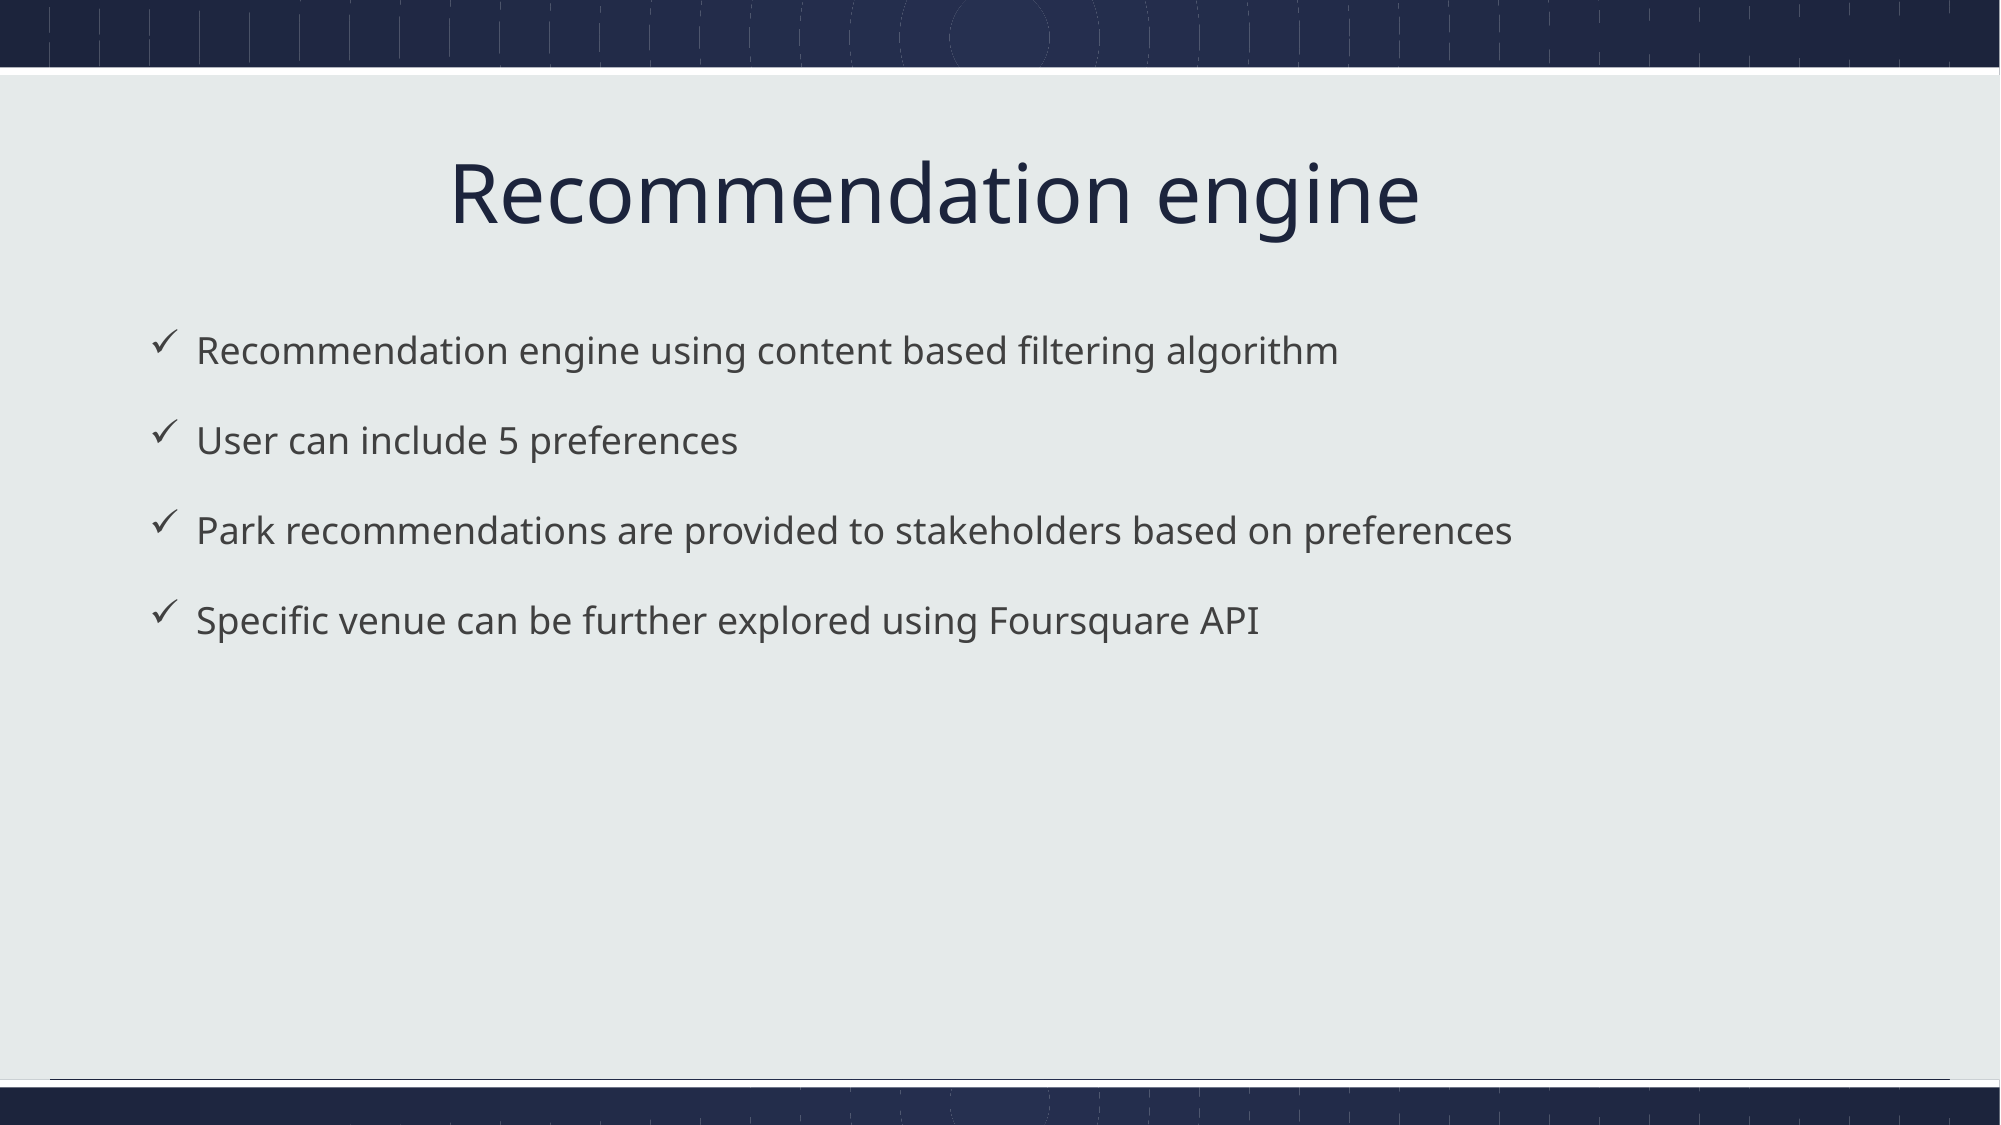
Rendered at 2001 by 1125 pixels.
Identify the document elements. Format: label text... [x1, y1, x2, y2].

text_box Recommendation engine using content based filtering algorithm User can include 5 preferences Park recommendations are provided to stakeholders based on preferences Specific venue can be further explored using Foursquare API [134, 319, 1569, 695]
title Recommendation engine [155, 143, 1716, 249]
